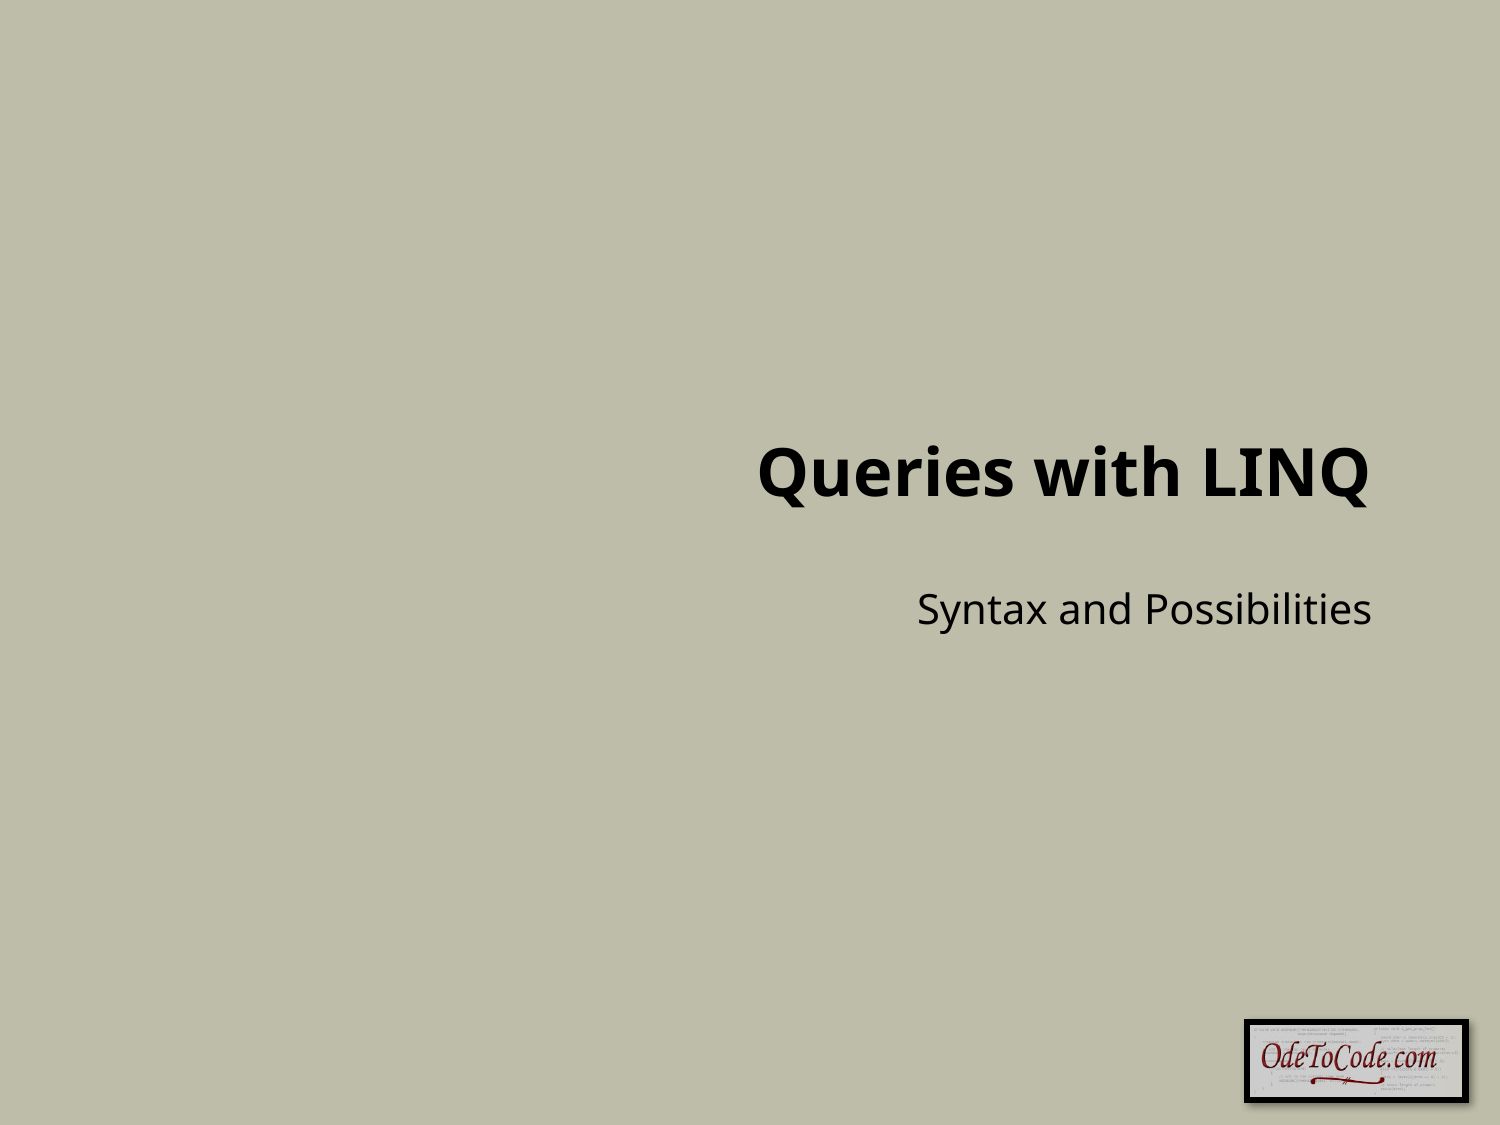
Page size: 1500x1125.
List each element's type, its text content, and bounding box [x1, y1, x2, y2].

title Queries with LINQ [112, 199, 1388, 518]
picture [1250, 1025, 1462, 1097]
subtitle Syntax and Possibilities [337, 574, 1388, 863]
